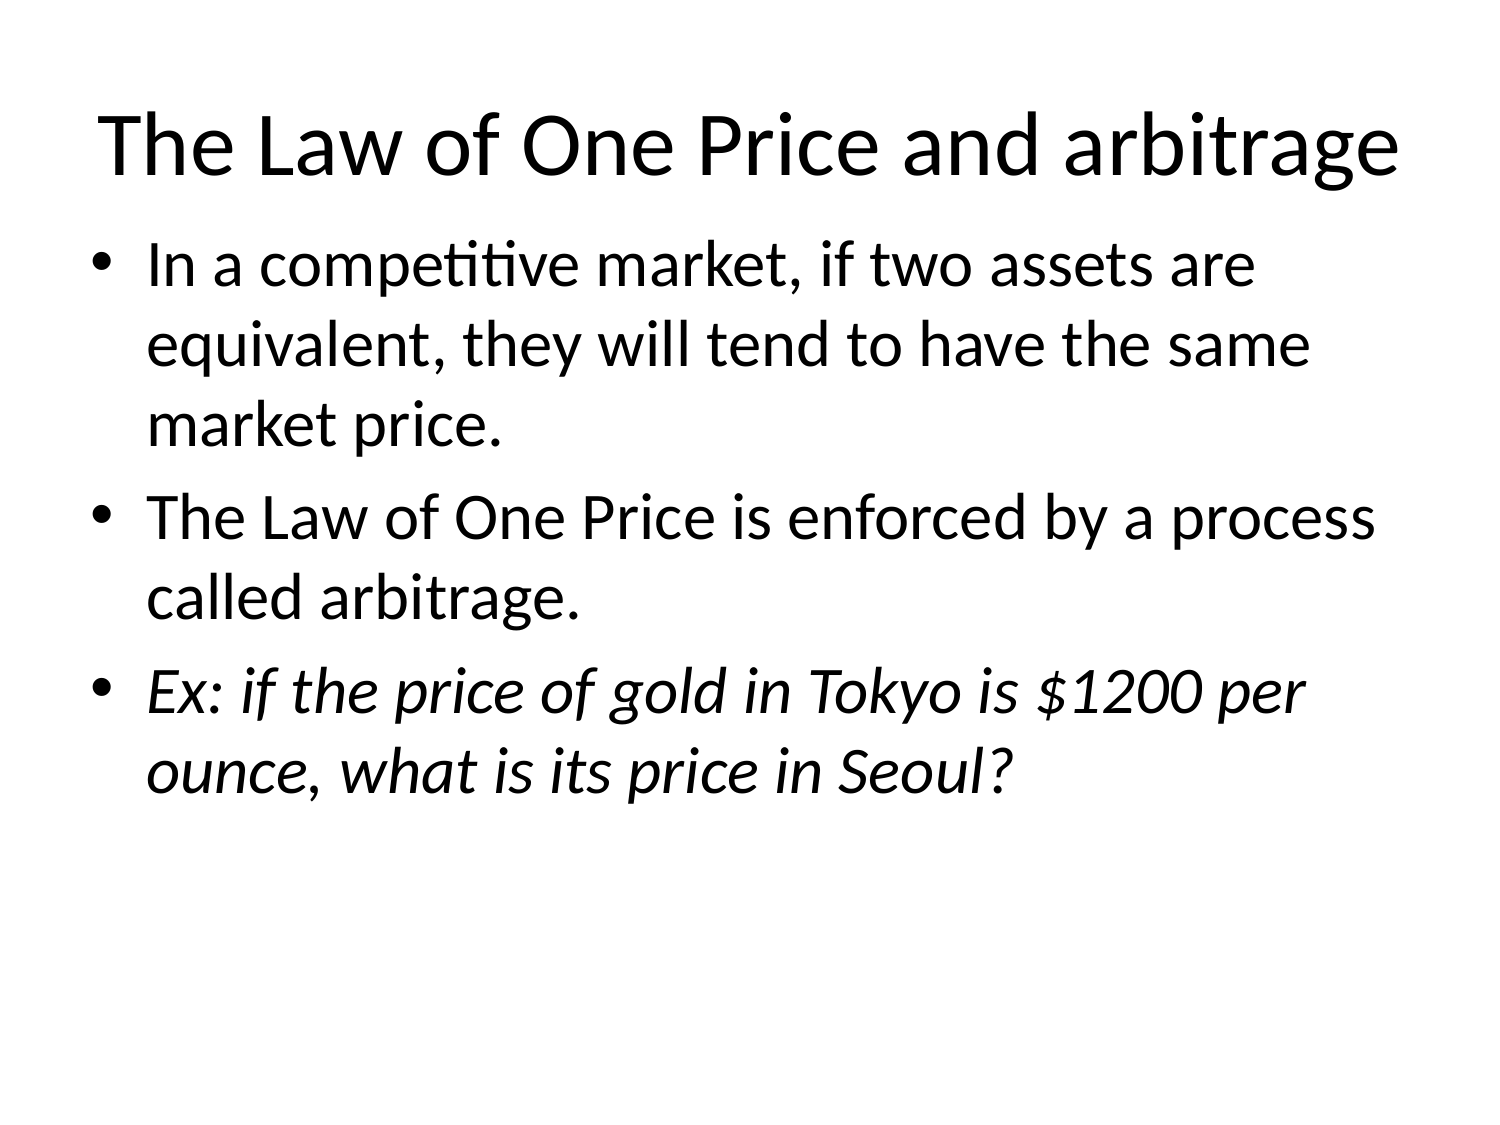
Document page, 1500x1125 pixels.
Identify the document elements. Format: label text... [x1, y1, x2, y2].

title The Law of One Price and arbitrage [75, 45, 1425, 212]
list In a competitive market, if two assets are equivalent, they will tend to have the same market price. The Law of One Price is enforced by a process called arbitrage. Ex: if the price of gold in Tokyo is $1200 per ounce, what is its price in Seoul? [75, 212, 1425, 1005]
